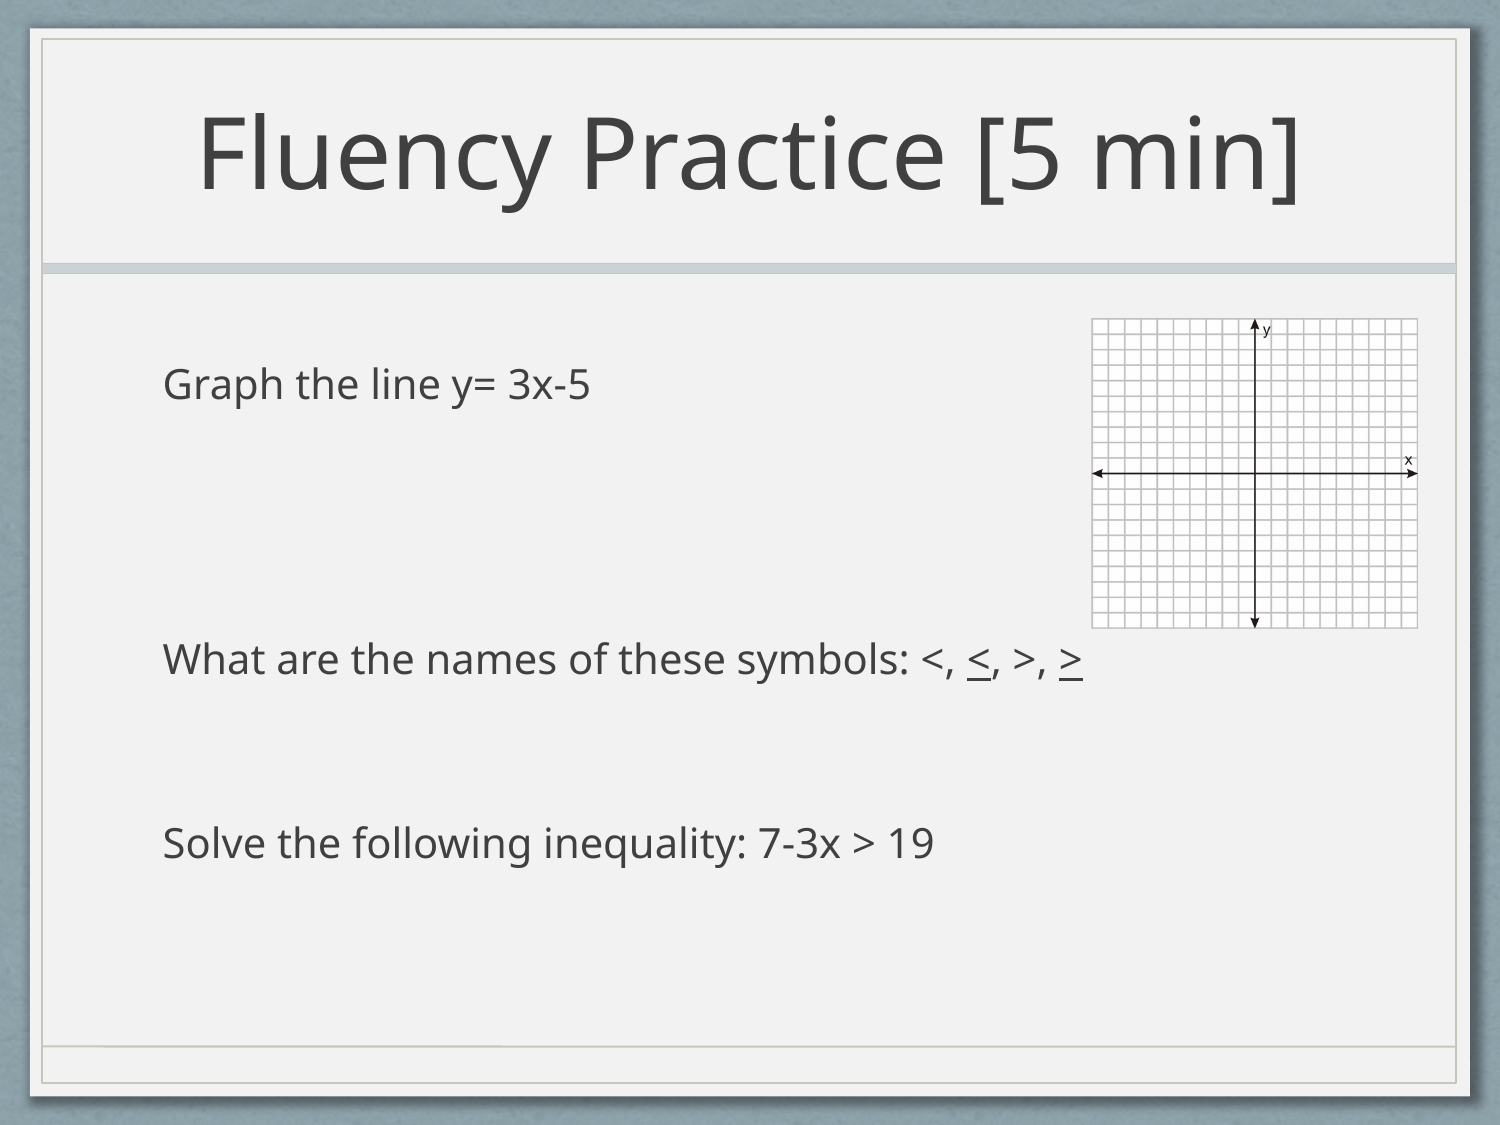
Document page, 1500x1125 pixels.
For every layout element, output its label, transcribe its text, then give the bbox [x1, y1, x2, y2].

title Fluency Practice [5 min] [147, 40, 1353, 260]
list Graph the line y= 3x-5 What are the names of these symbols: <, <, >, > Solve the following inequality: 7-3x > 19 [147, 350, 1353, 995]
picture [1090, 317, 1419, 629]
